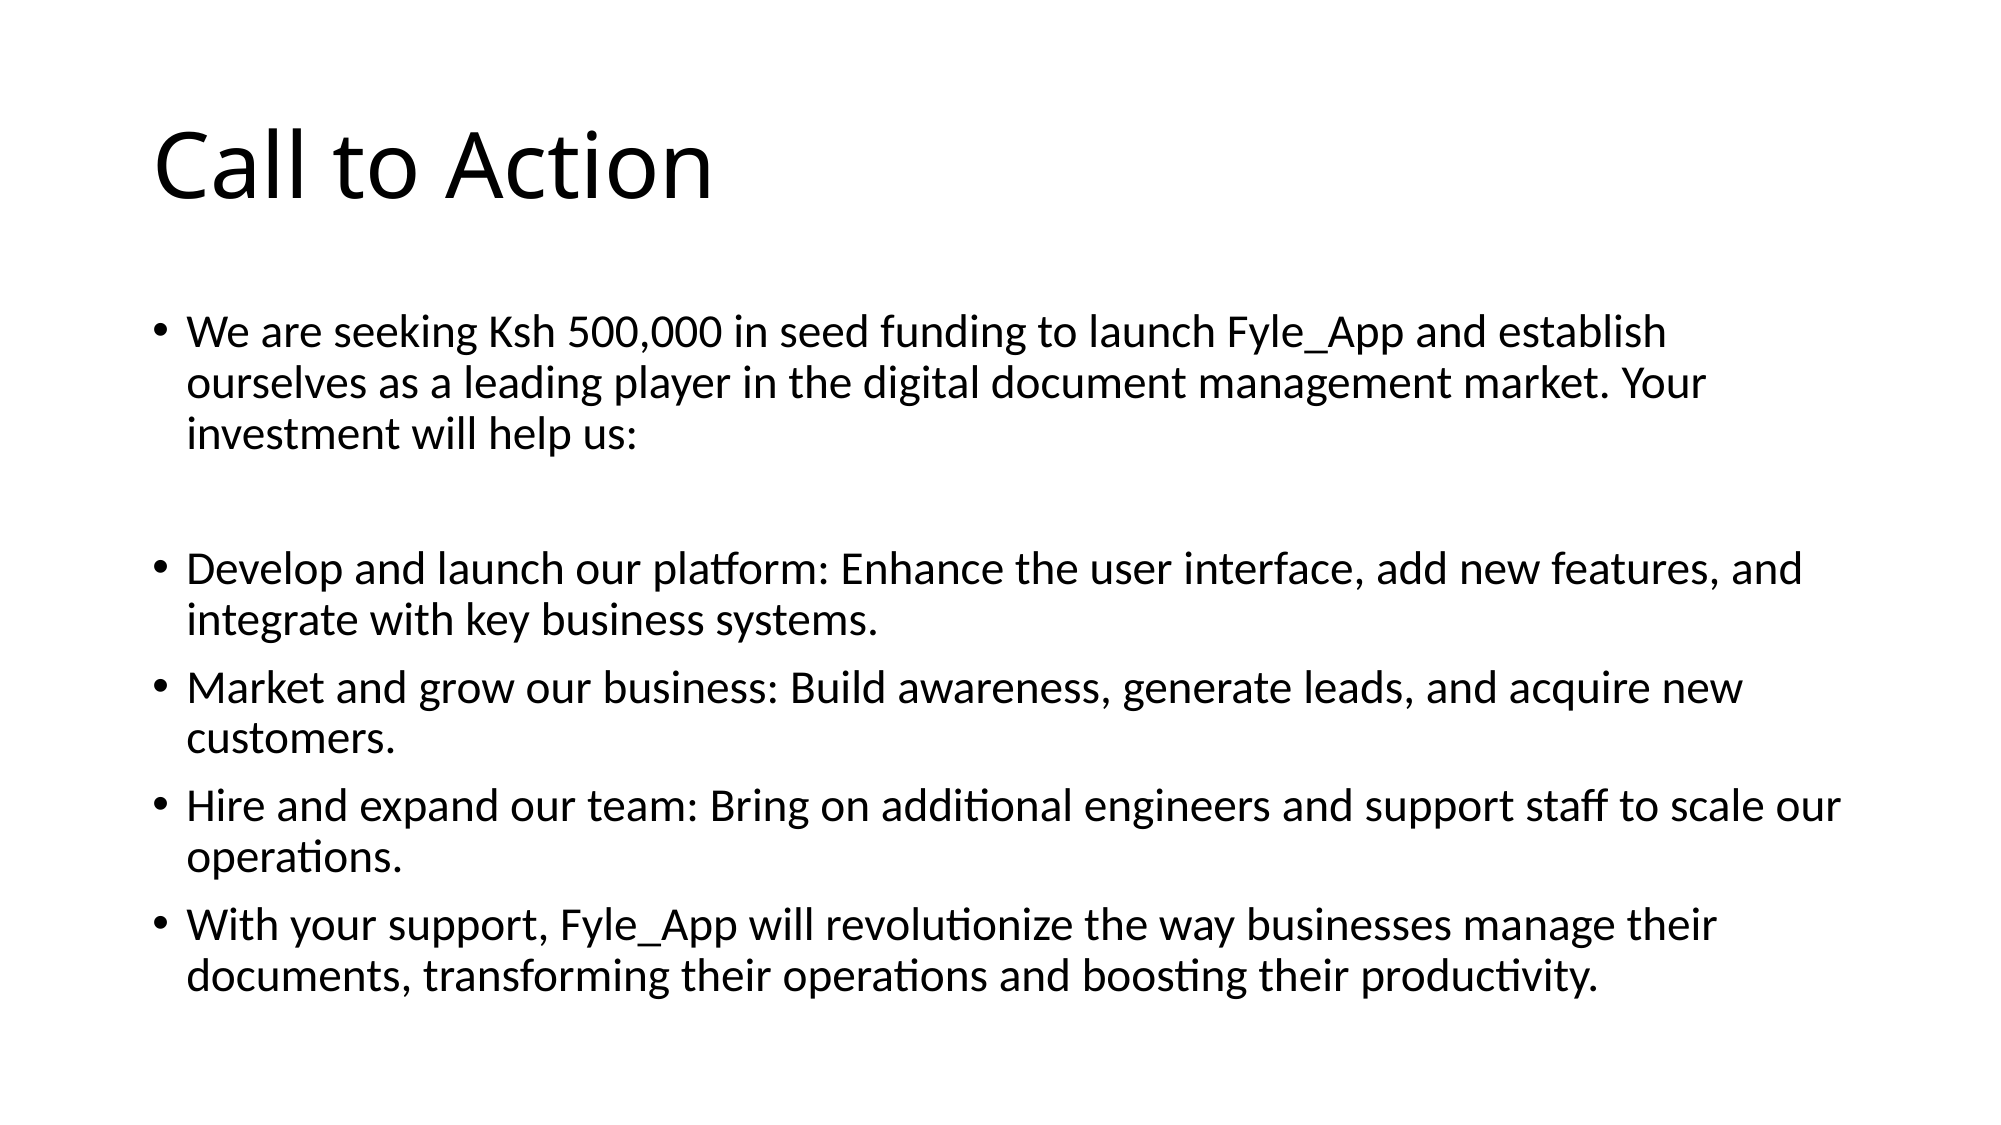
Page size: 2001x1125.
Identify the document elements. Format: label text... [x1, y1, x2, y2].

title Call to Action [137, 59, 1863, 278]
list We are seeking Ksh 500,000 in seed funding to launch Fyle_App and establish ourselves as a leading player in the digital document management market. Your investment will help us: Develop and launch our platform: Enhance the user interface, add new features, and integrate with key business systems. Market and grow our business: Build awareness, generate leads, and acquire new customers. Hire and expand our team: Bring on additional engineers and support staff to scale our operations. With your support, Fyle_App will revolutionize the way businesses manage their documents, transforming their operations and boosting their productivity. [137, 299, 1863, 1014]
